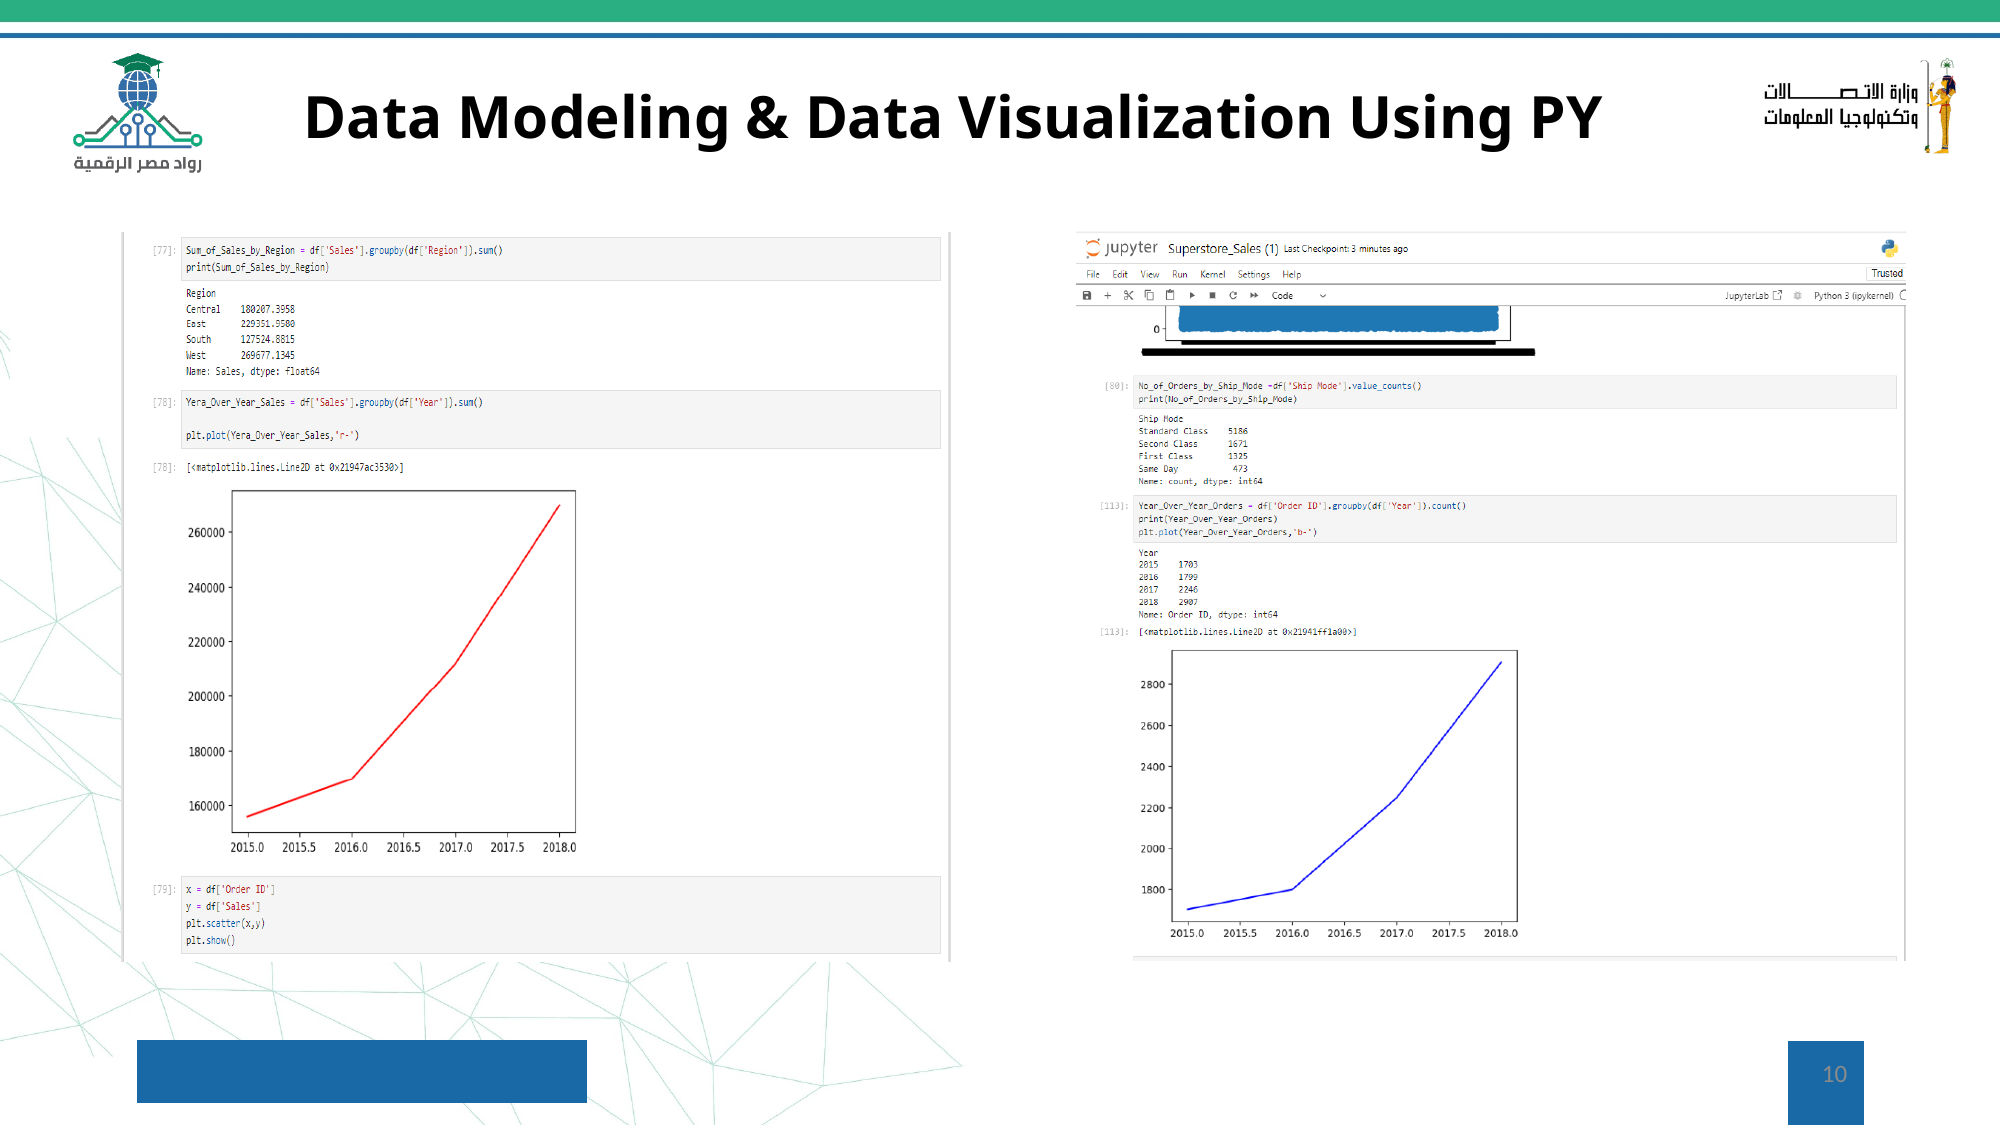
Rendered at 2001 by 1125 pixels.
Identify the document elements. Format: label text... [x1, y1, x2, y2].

slide_number 10 [1412, 1042, 1863, 1103]
picture [0, 0, 2000, 1125]
text_box Data Modeling & Data Visualization Using PY [0, 85, 1951, 151]
